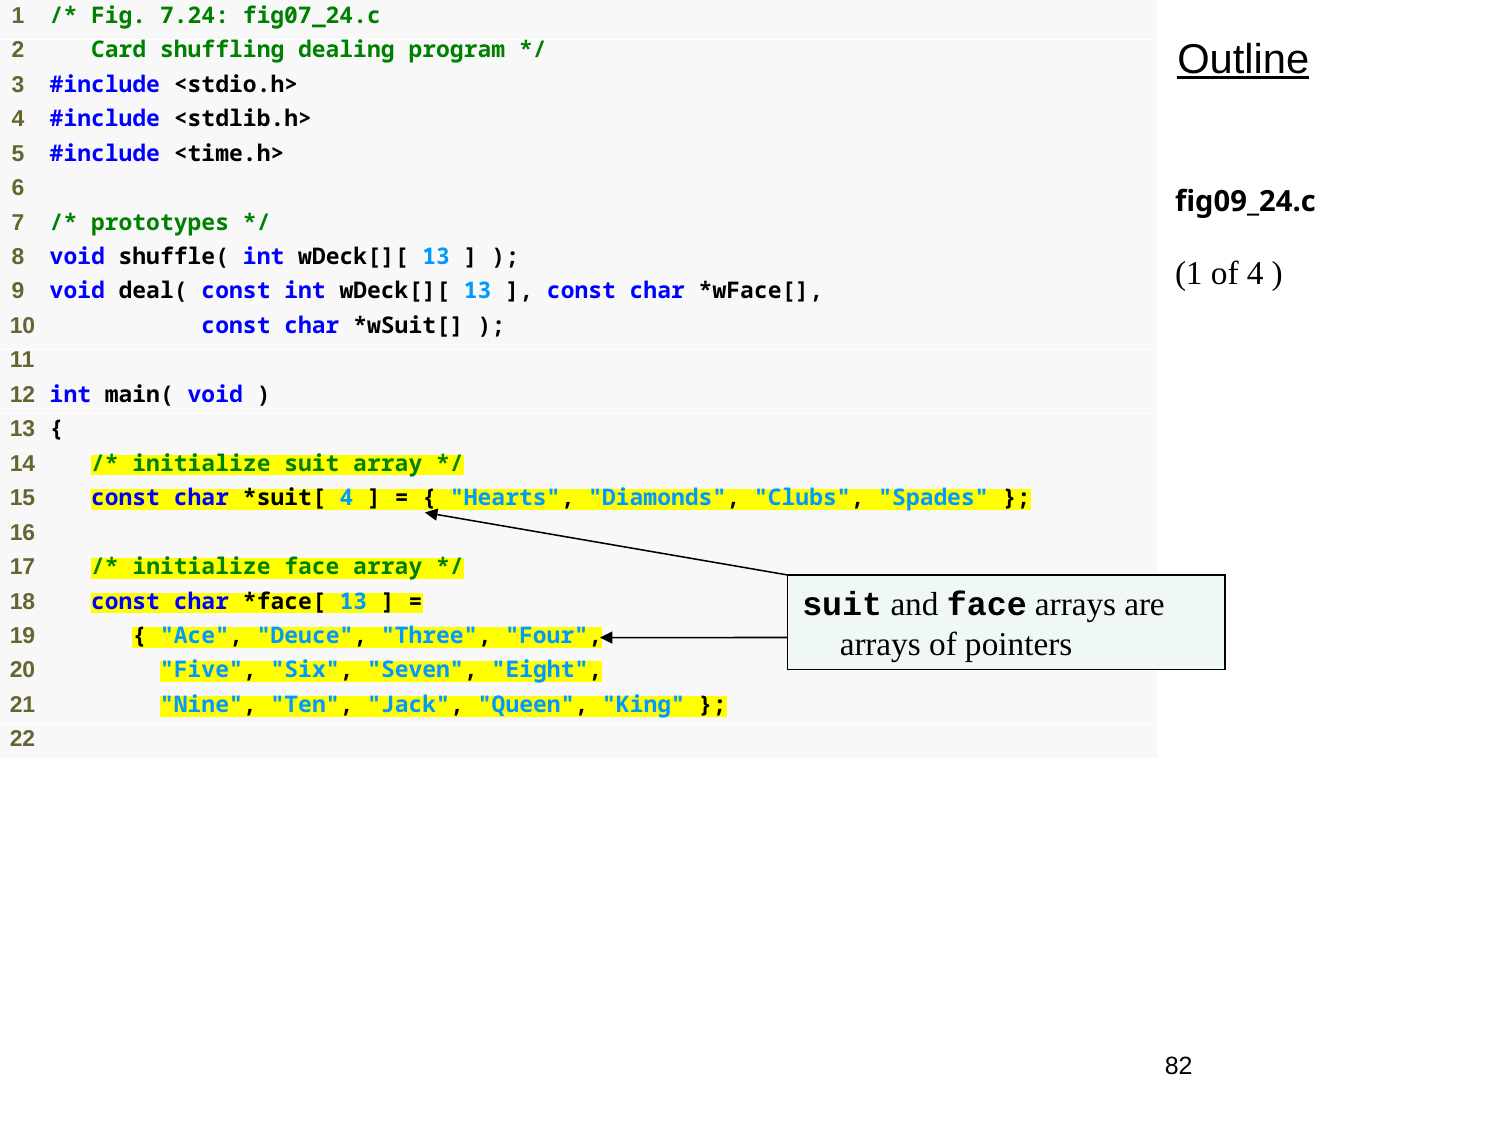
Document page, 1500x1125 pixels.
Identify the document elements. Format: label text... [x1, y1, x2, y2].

slide_number 82 [1149, 1042, 1500, 1103]
text_box suit and face arrays are arrays of pointers [1163, 574, 1225, 670]
text_box fig09_24.c (1 of 4 ) [1174, 175, 1475, 299]
text_box Outline [1163, 24, 1500, 90]
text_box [0, 0, 1159, 788]
